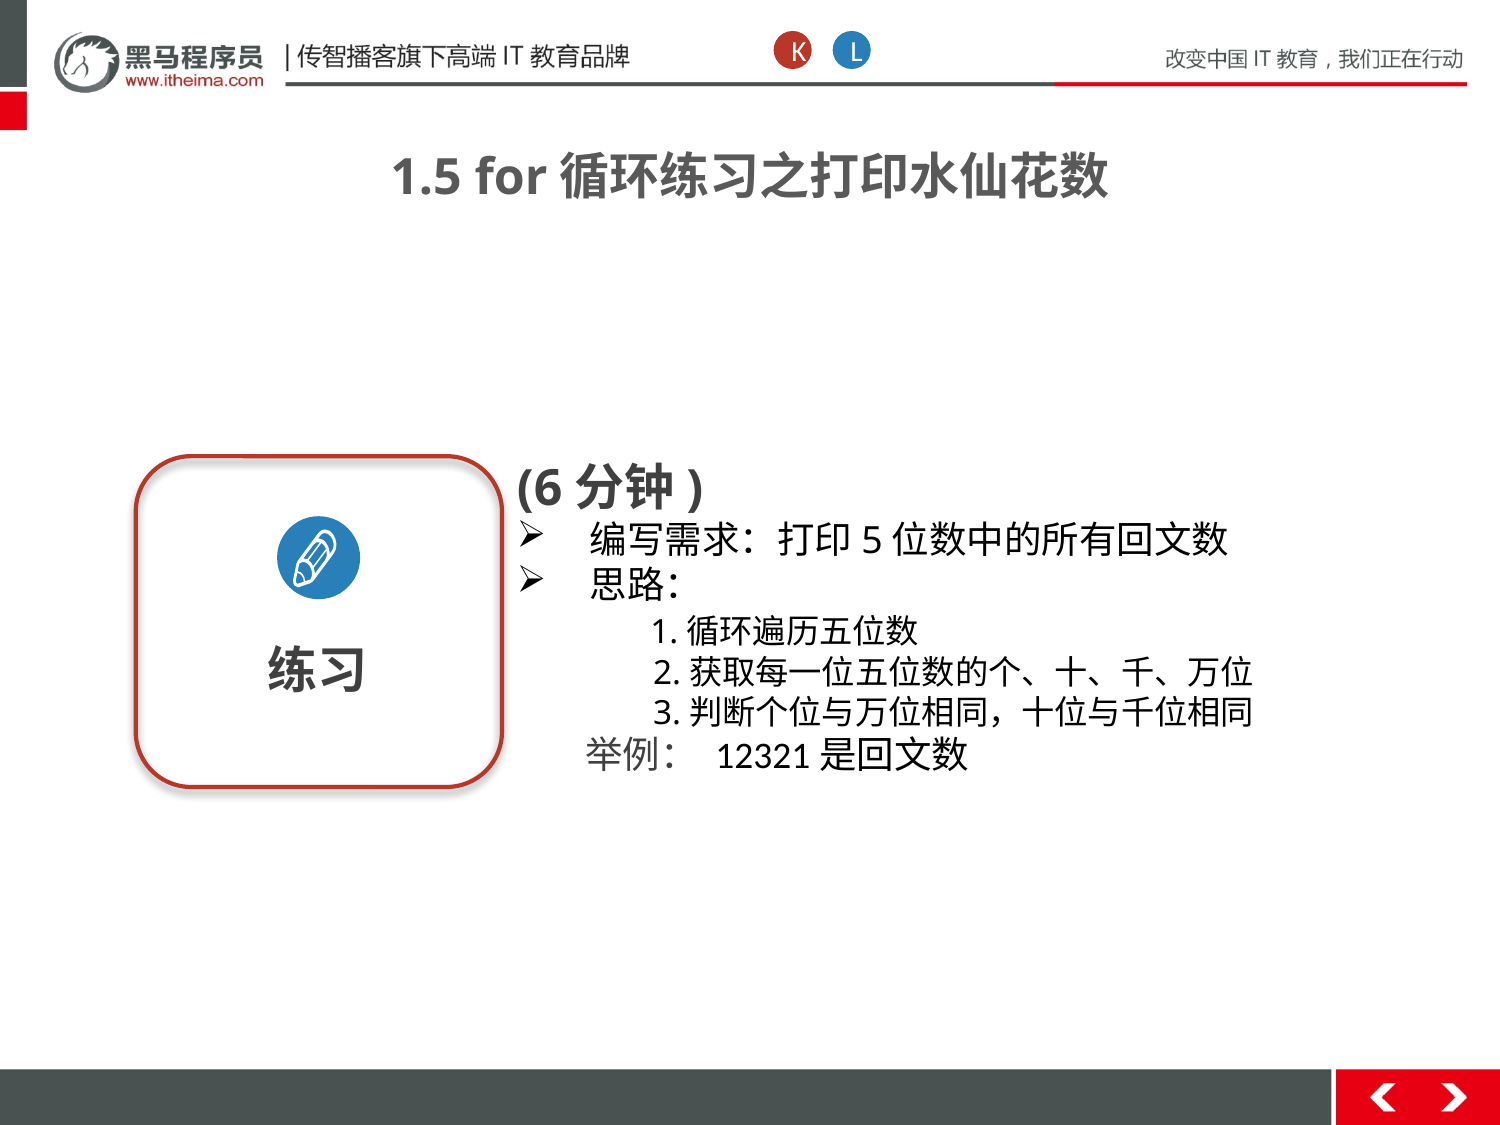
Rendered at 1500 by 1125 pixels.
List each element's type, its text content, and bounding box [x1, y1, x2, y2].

text_box L [830, 28, 873, 72]
picture [0, 209, 1500, 1125]
picture [0, 0, 1500, 137]
text_box K [771, 28, 814, 72]
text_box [135, 455, 503, 788]
text_box 1.5 for循环练习之打印水仙花数 [0, 137, 1500, 209]
text_box (6分钟) 编写需求：打印5位数中的所有回文数 思路： 1.循环遍历五位数 2.获取每一位五位数的个、十、千、万位 3.判断个位与万位相同，十位与千位相同 举例： 12321是回文数 [502, 448, 1459, 784]
